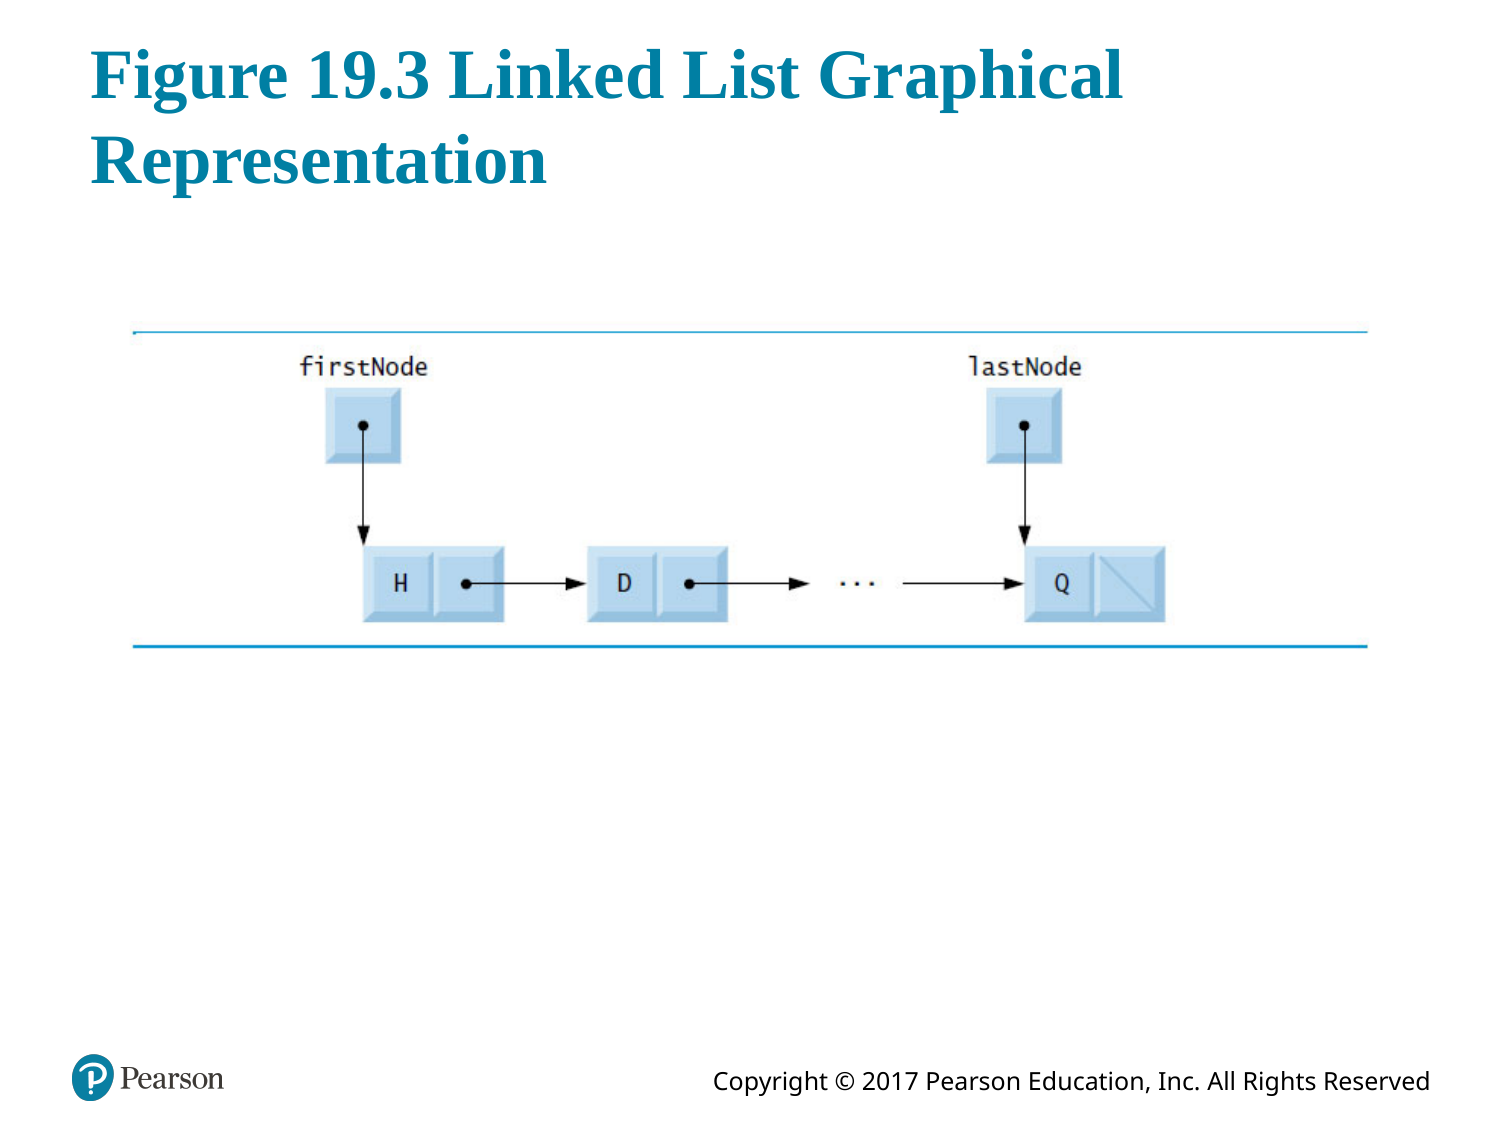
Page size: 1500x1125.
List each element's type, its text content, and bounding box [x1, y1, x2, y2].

title Figure 19.3 Linked List Graphical Representation [75, 37, 1425, 213]
picture [118, 321, 1386, 659]
picture [98, 1054, 224, 1101]
picture [80, 1063, 106, 1088]
picture [72, 1087, 83, 1101]
picture [72, 1054, 88, 1070]
